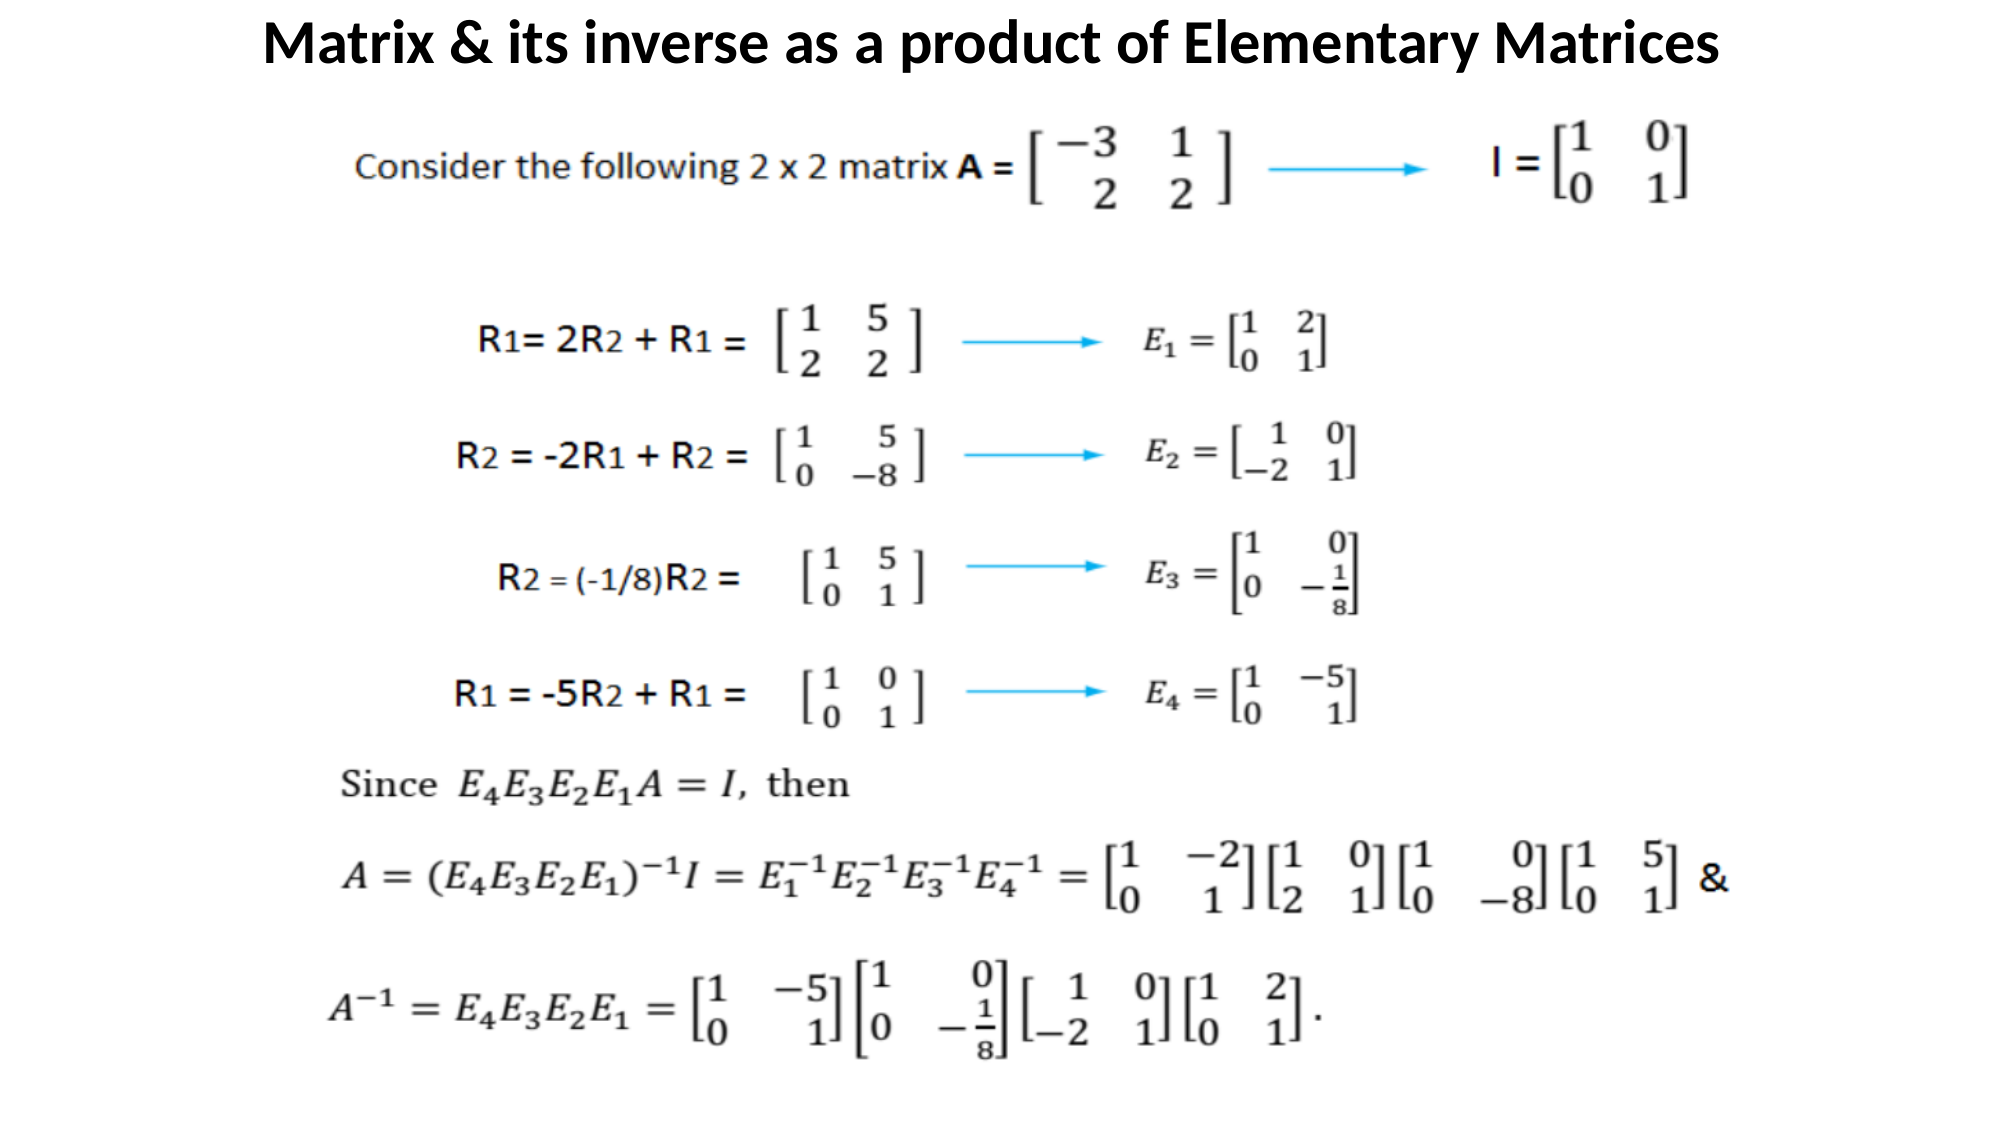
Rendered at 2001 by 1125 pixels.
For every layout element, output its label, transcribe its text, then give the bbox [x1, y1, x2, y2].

picture [253, 287, 1789, 1076]
picture [334, 87, 1708, 241]
title Matrix & its inverse as a product of Elementary Matrices [137, 0, 1863, 88]
